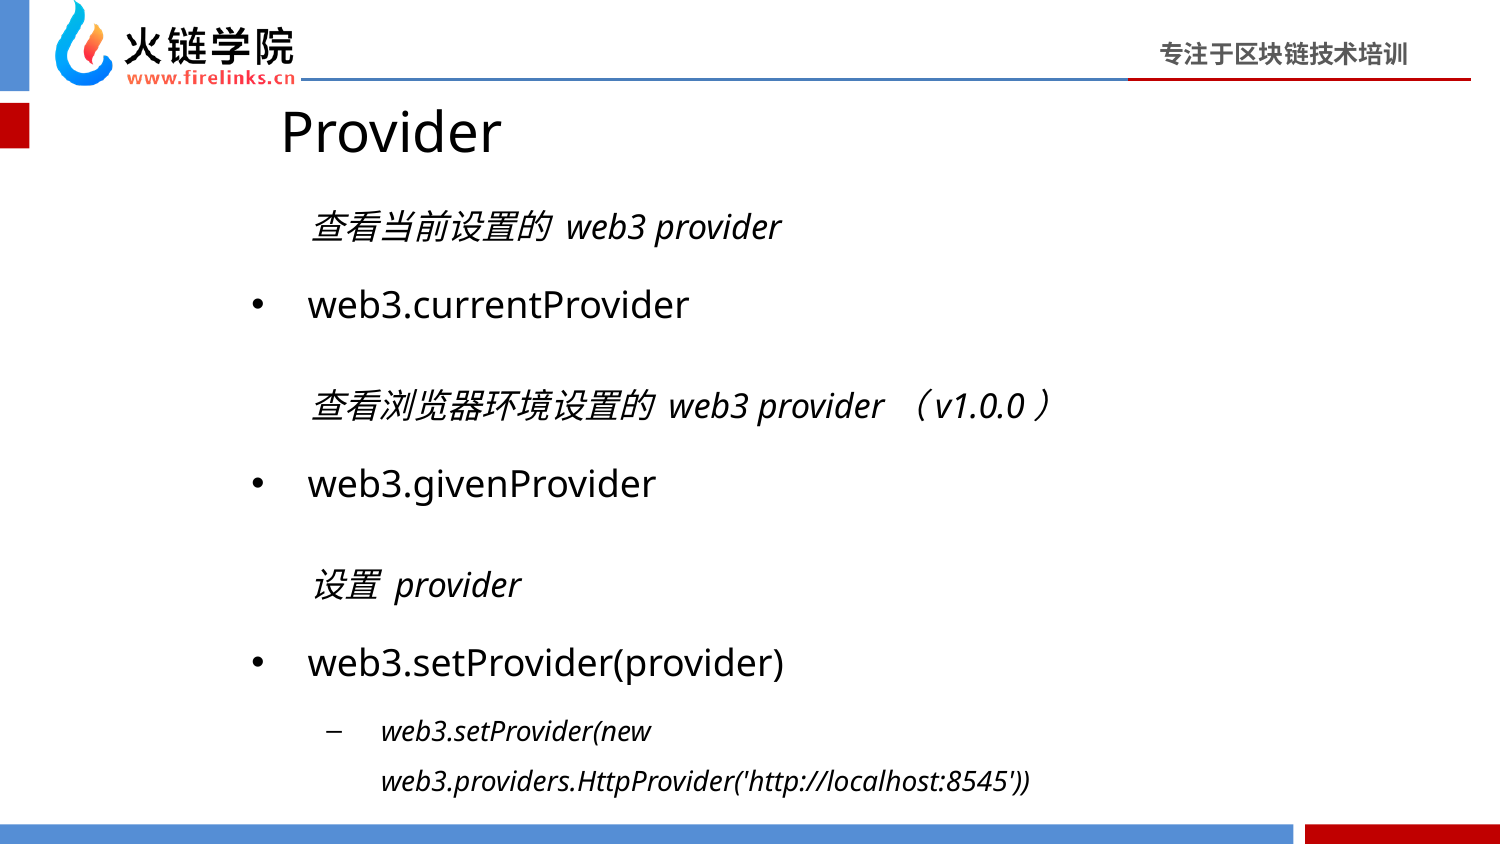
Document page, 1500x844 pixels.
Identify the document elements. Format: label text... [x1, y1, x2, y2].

picture [52, 0, 296, 86]
title Provider [243, 59, 1257, 164]
list 查看当前设置的 web3 provider web3.currentProvider 查看浏览器环境设置的 web3 provider（v1.0.0） web3.givenProvider 设置 provider web3.setProvider(provider) web3.setProvider(new web3.providers.HttpProvider('http://localhost:8545')) [243, 164, 1300, 813]
